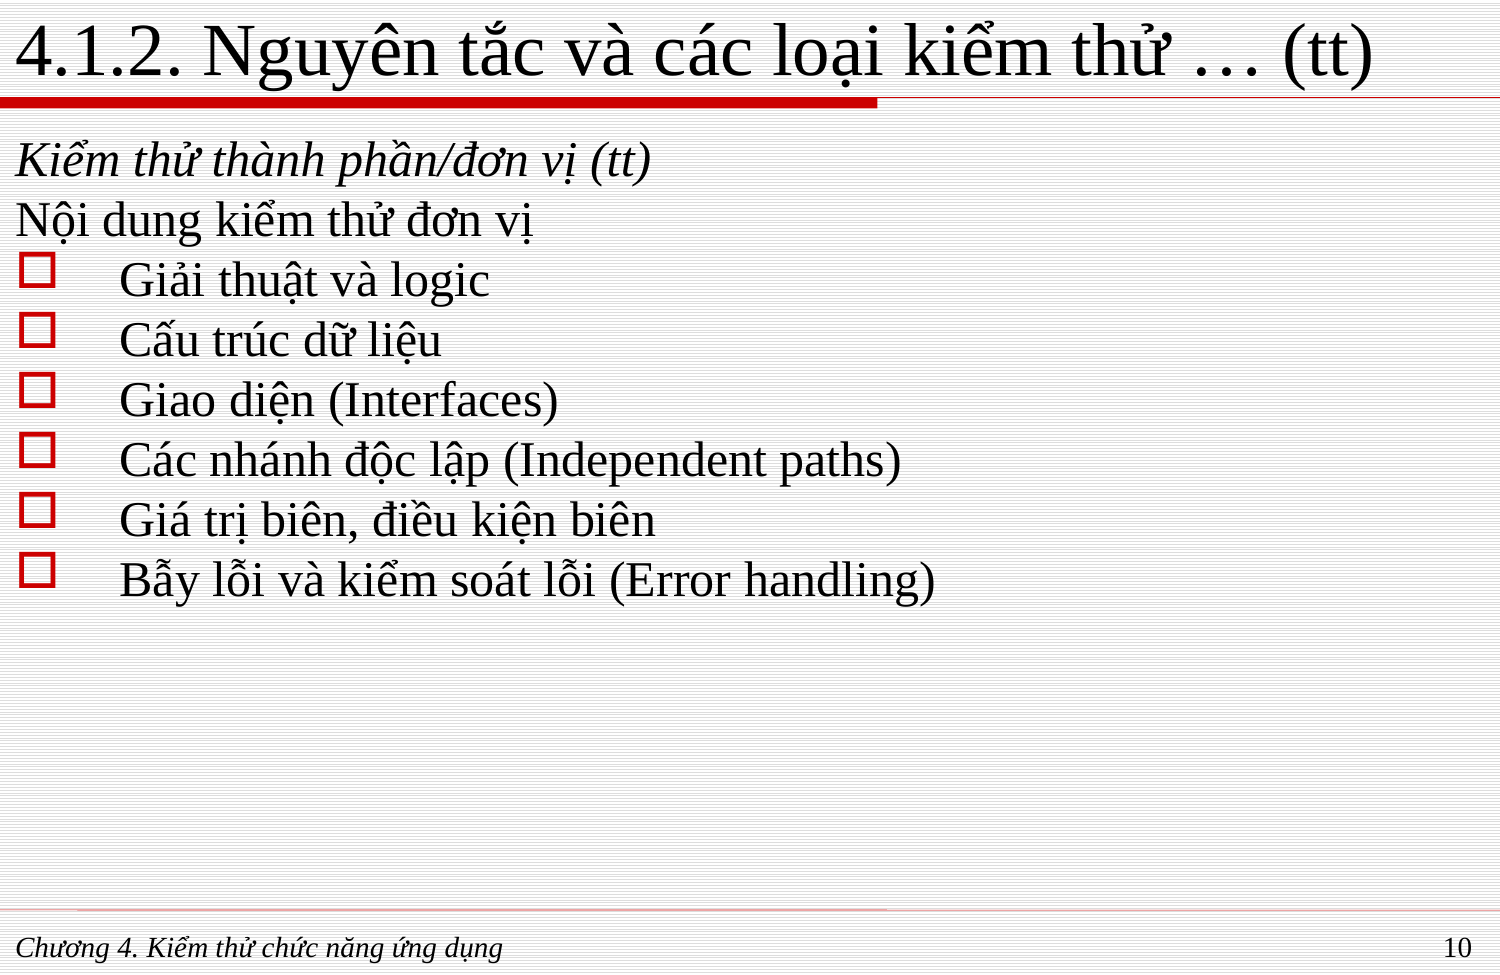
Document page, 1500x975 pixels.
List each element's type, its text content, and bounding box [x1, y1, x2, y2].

list Kiểm thử thành phần/đơn vị (tt) Nội dung kiểm thử đơn vị Giải thuật và logic Cấu trúc dữ liệu Giao diện (Interfaces) Các nhánh độc lập (Independent paths) Giá trị biên, điều kiện biên Bẫy lỗi và kiểm soát lỗi (Error handling) [0, 119, 1500, 900]
title 4.1.2. Nguyên tắc và các loại kiểm thử … (tt) [0, 10, 1500, 98]
footer Chương 4. Kiểm thử chức năng ứng dụng [0, 920, 1225, 965]
slide_number 10 [1337, 920, 1488, 967]
